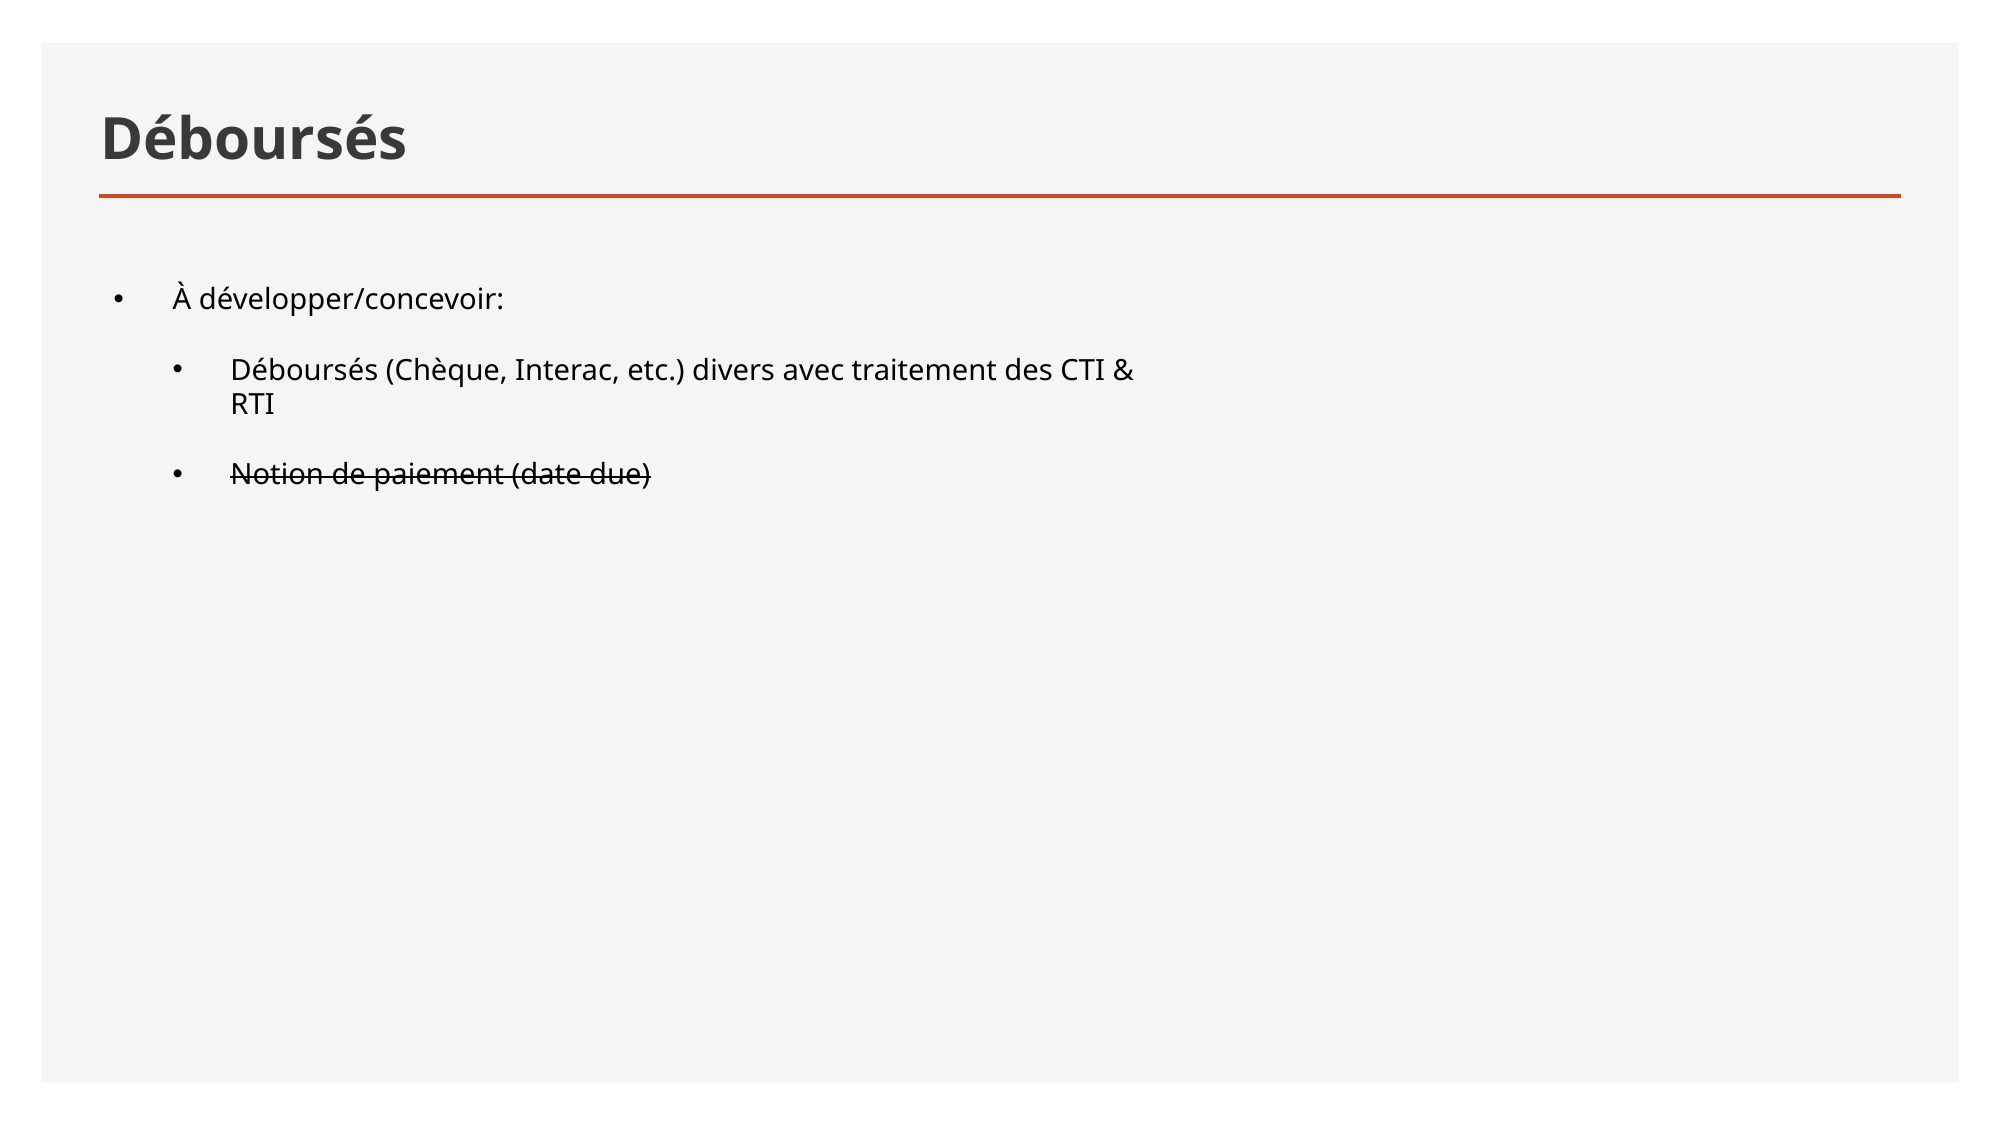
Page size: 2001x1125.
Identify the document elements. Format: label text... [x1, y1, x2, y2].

text_box À développer/concevoir: Déboursés (Chèque, Interac, etc.) divers avec traitement des CTI & RTI Notion de paiement (date due) [98, 273, 1160, 498]
title Déboursés [85, 73, 1214, 179]
